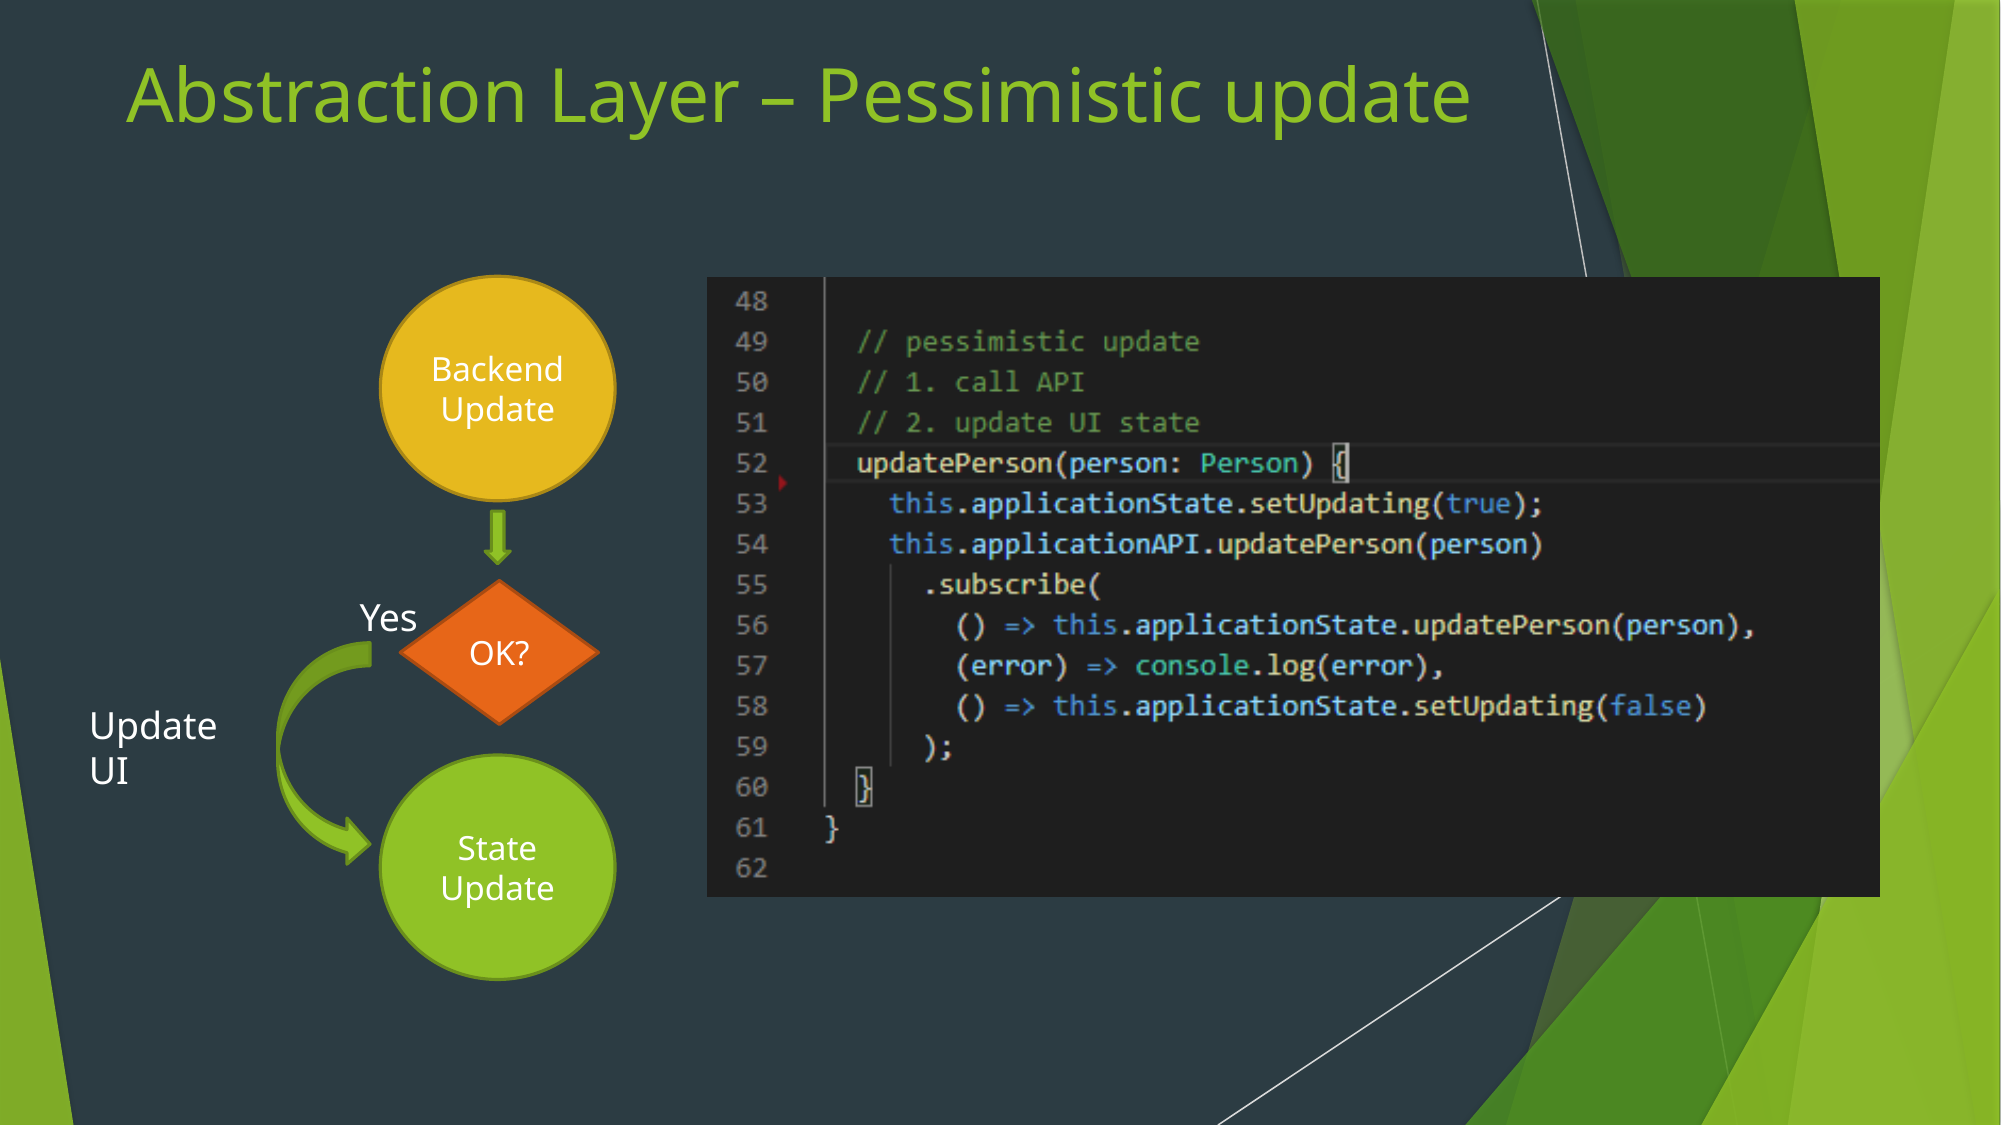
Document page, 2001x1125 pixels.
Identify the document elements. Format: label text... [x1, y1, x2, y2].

text_box OK? [489, 579, 510, 586]
text_box Backend Update [378, 274, 617, 503]
text_box Update UI [74, 694, 278, 800]
picture [706, 276, 1881, 897]
text_box Yes [344, 586, 549, 647]
text_box OK? [398, 614, 601, 726]
text_box [483, 509, 512, 565]
text_box [278, 644, 372, 866]
title Abstraction Layer – Pessimistic update [111, 40, 1522, 164]
text_box State Update [378, 753, 617, 982]
